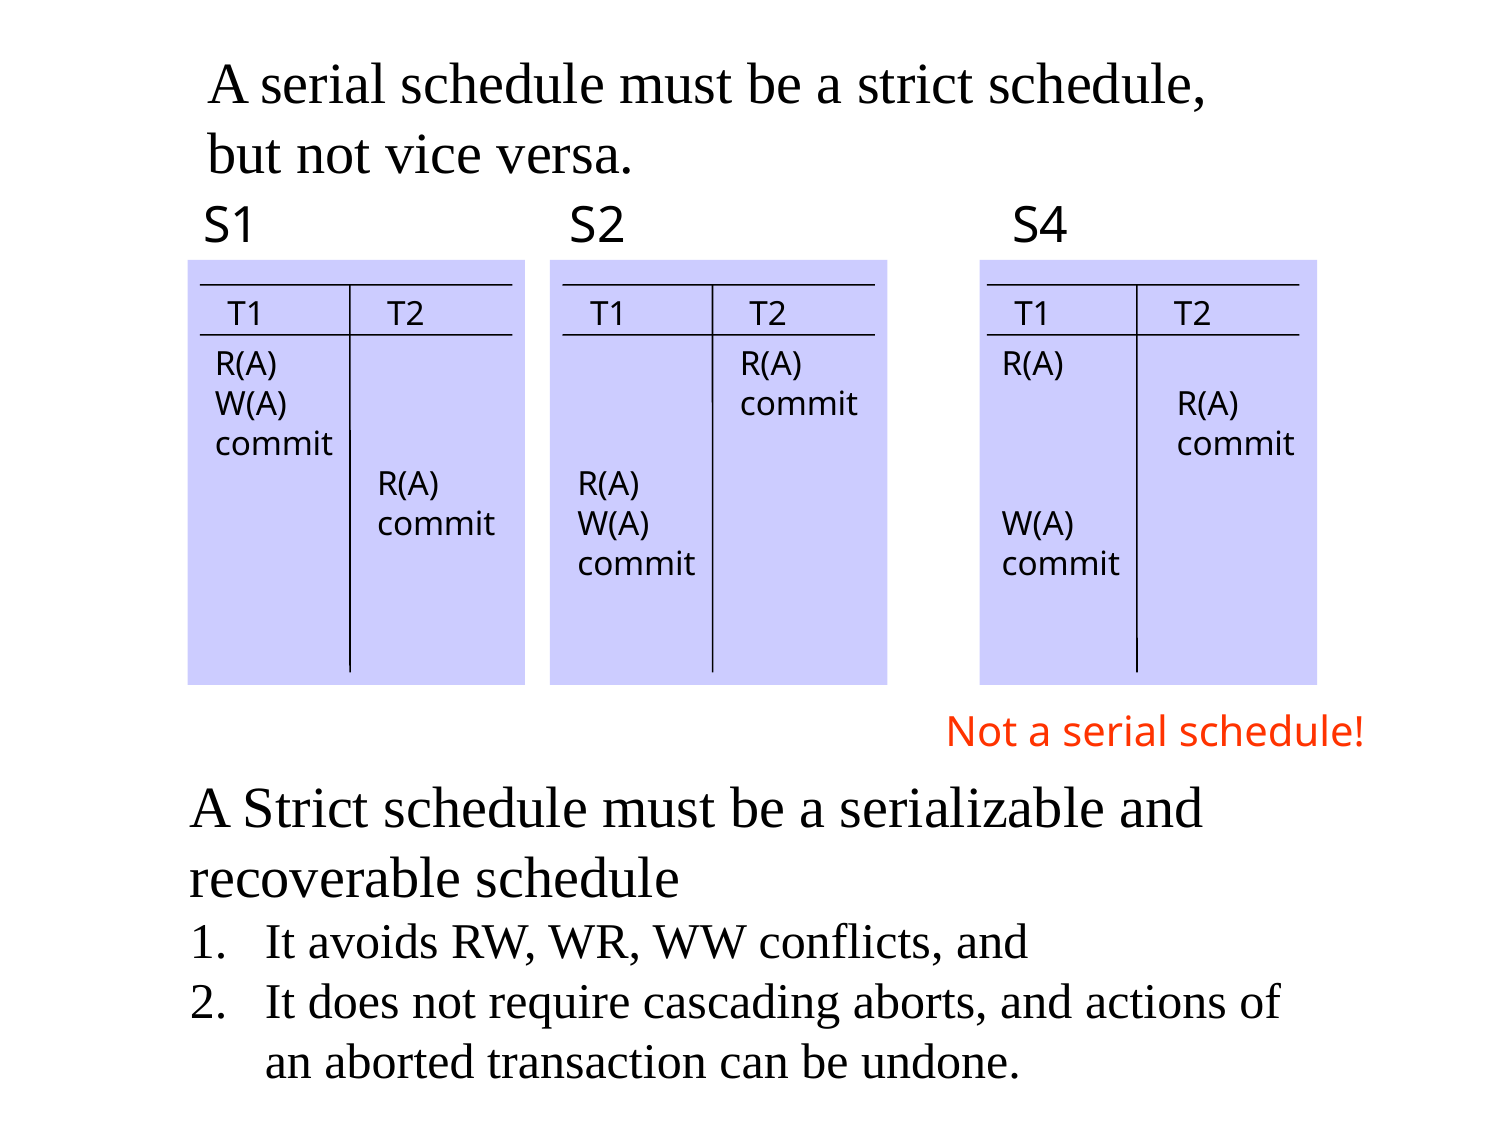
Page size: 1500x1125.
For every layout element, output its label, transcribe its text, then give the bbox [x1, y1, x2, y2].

text_box R(A) commit [724, 334, 875, 430]
text_box R(A) W(A) commit [986, 334, 1137, 629]
text_box Not a serial schedule! [930, 697, 1381, 763]
text_box R(A) commit [1161, 334, 1312, 470]
text_box R(A) W(A) commit [562, 334, 713, 629]
text_box [187, 259, 525, 685]
text_box S2 [555, 184, 641, 260]
text_box [979, 259, 1318, 685]
text_box S4 [997, 184, 1084, 260]
text_box T1 T2 [999, 285, 1136, 334]
text_box A Strict schedule must be a serializable and recoverable schedule It avoids RW, WR, WW conflicts, and It does not require cascading aborts, and actions of an aborted transaction can be undone. [174, 761, 1325, 1097]
text_box T1 T2 [1137, 284, 1330, 340]
text_box T1 T2 [350, 284, 543, 340]
text_box [549, 259, 888, 685]
text_box R(A) commit [362, 334, 513, 550]
text_box T1 T2 [212, 285, 349, 334]
text_box R(A) W(A) commit [199, 334, 350, 510]
text_box S1 [188, 184, 275, 260]
text_box T1 T2 [713, 284, 905, 340]
text_box A serial schedule must be a strict schedule, but not vice versa. [192, 37, 1222, 193]
text_box T1 T2 [575, 285, 712, 334]
